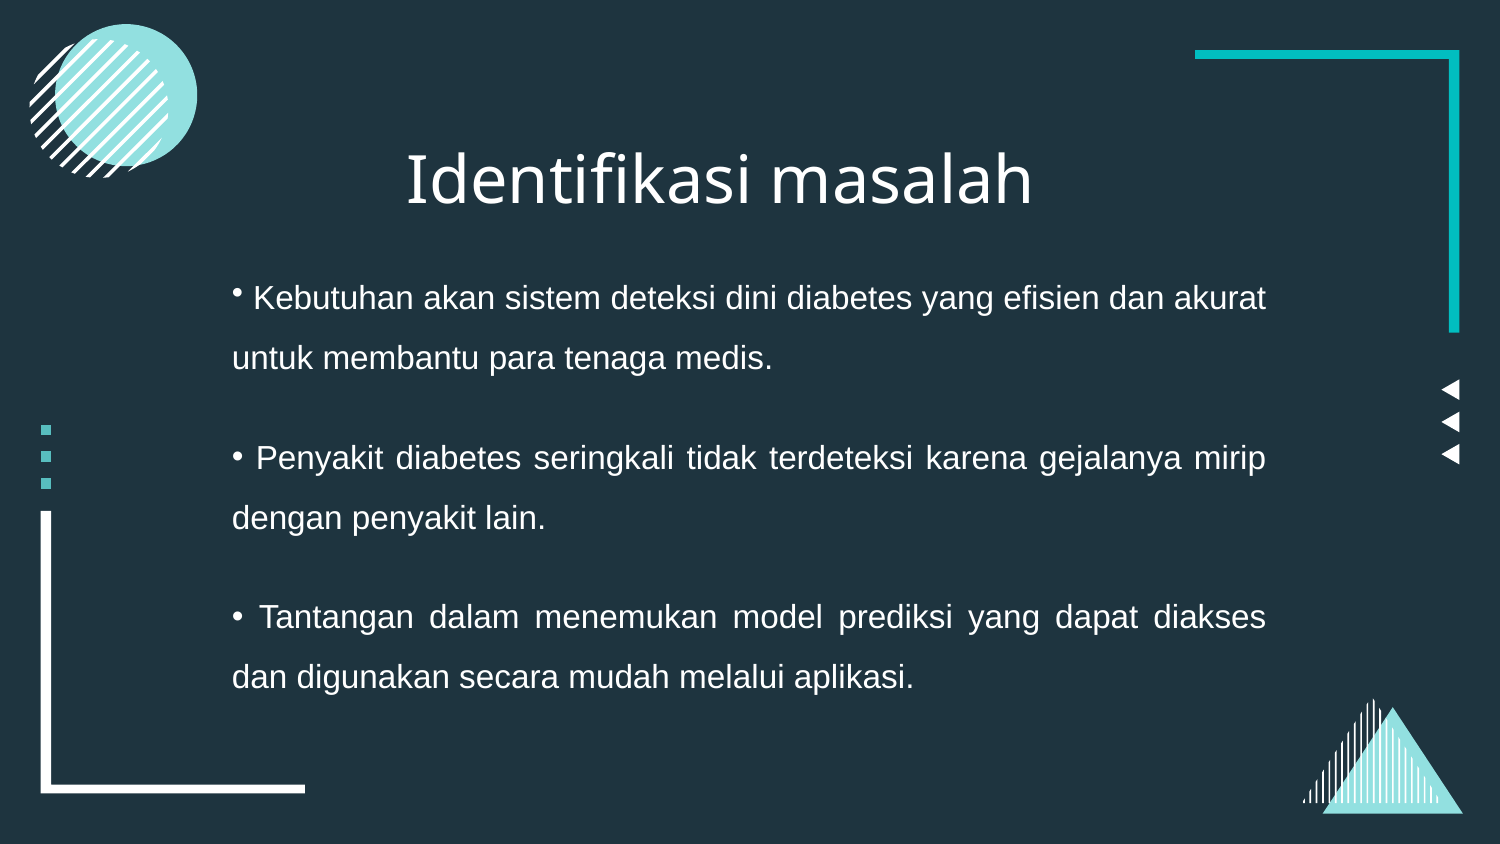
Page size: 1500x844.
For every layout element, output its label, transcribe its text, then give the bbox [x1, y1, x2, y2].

text_box [104, 241, 1371, 734]
text_box Kebutuhan akan sistem deteksi dini diabetes yang efisien dan akurat untuk membantu para tenaga medis. Penyakit diabetes seringkali tidak terdeteksi karena gejalanya mirip dengan penyakit lain. Tantangan dalam menemukan model prediksi yang dapat diakses dan digunakan secara mudah melalui aplikasi. [216, 203, 1283, 703]
text_box Identifikasi masalah [346, 129, 1097, 203]
